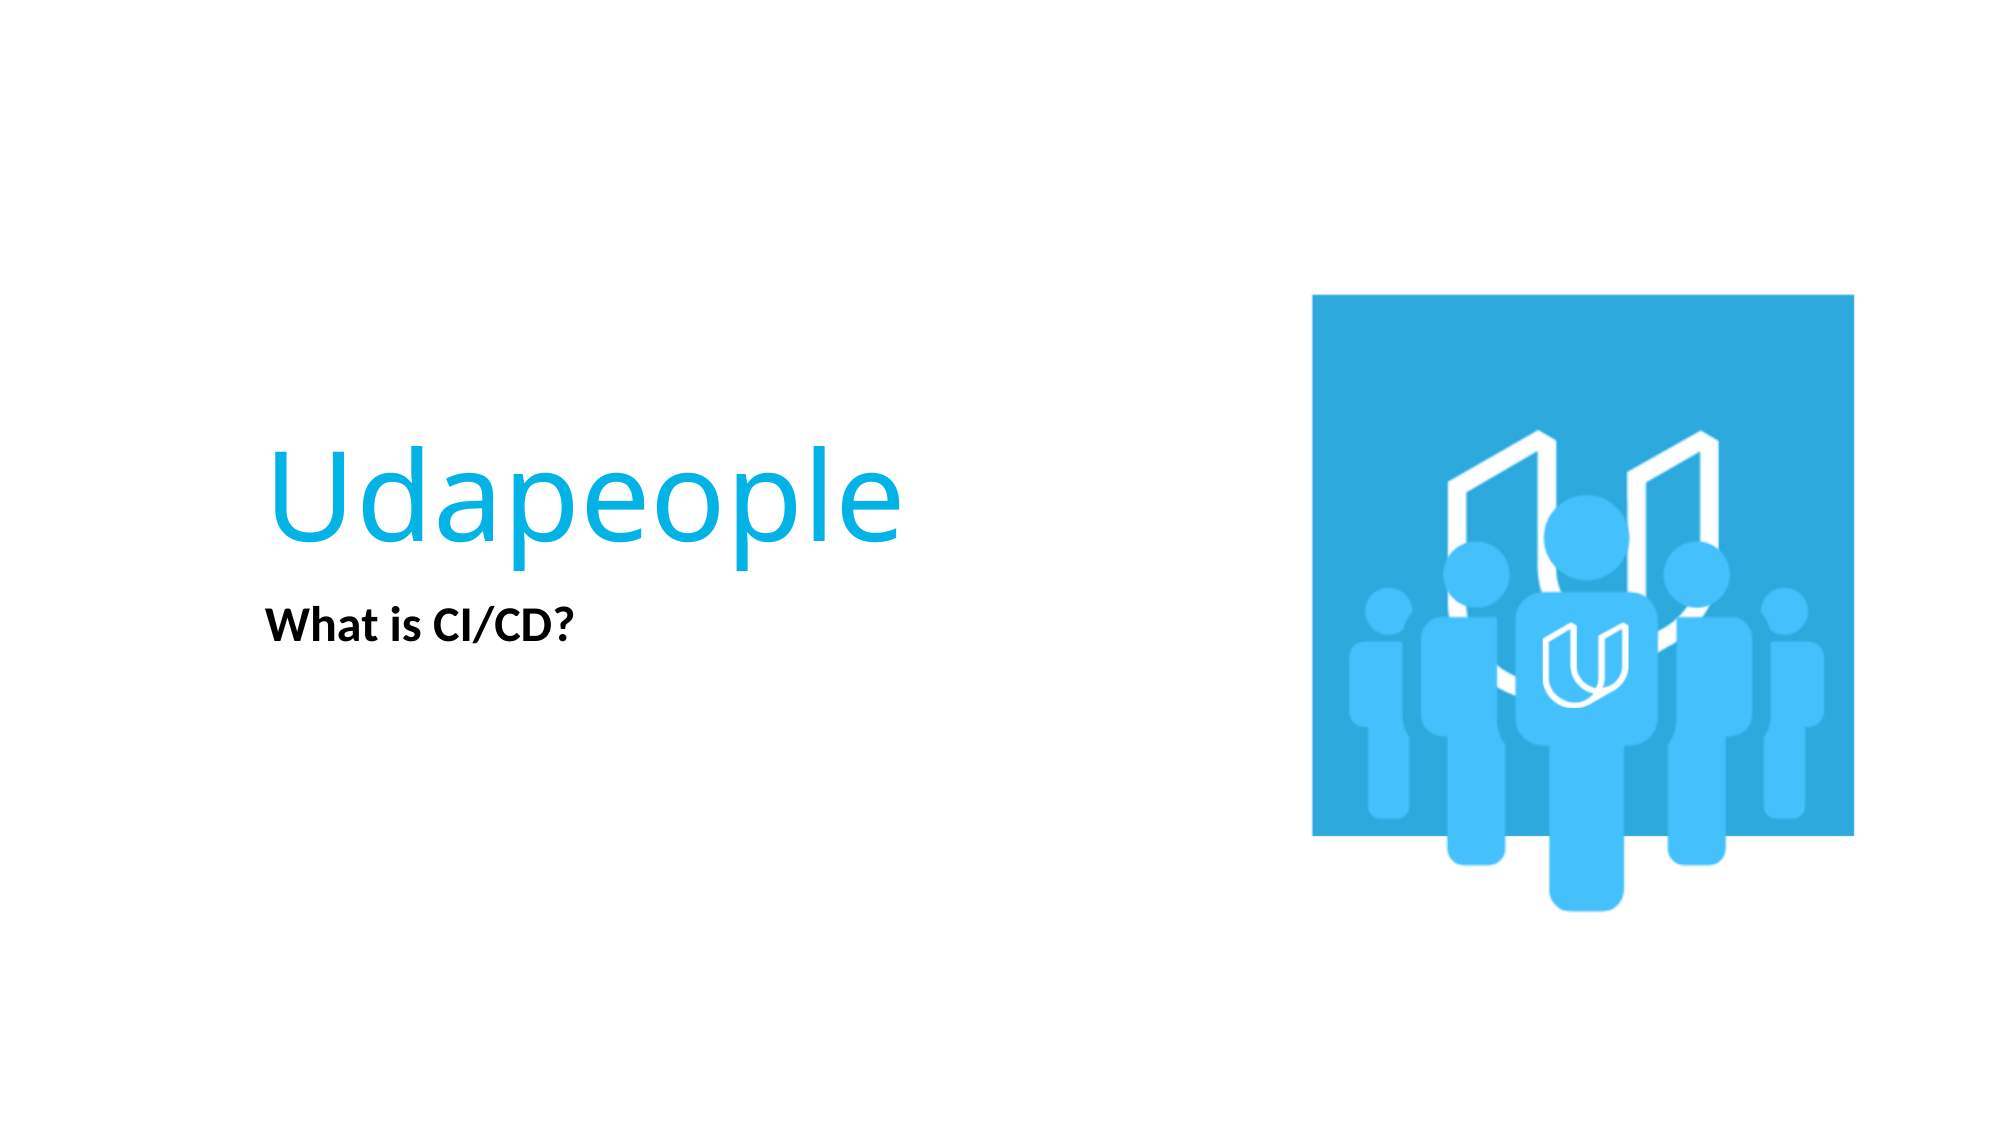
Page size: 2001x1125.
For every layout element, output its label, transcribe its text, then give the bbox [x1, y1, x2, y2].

picture [1254, 251, 1921, 916]
title Udapeople [249, 184, 1750, 576]
subtitle What is CI/CD? [249, 590, 1254, 863]
